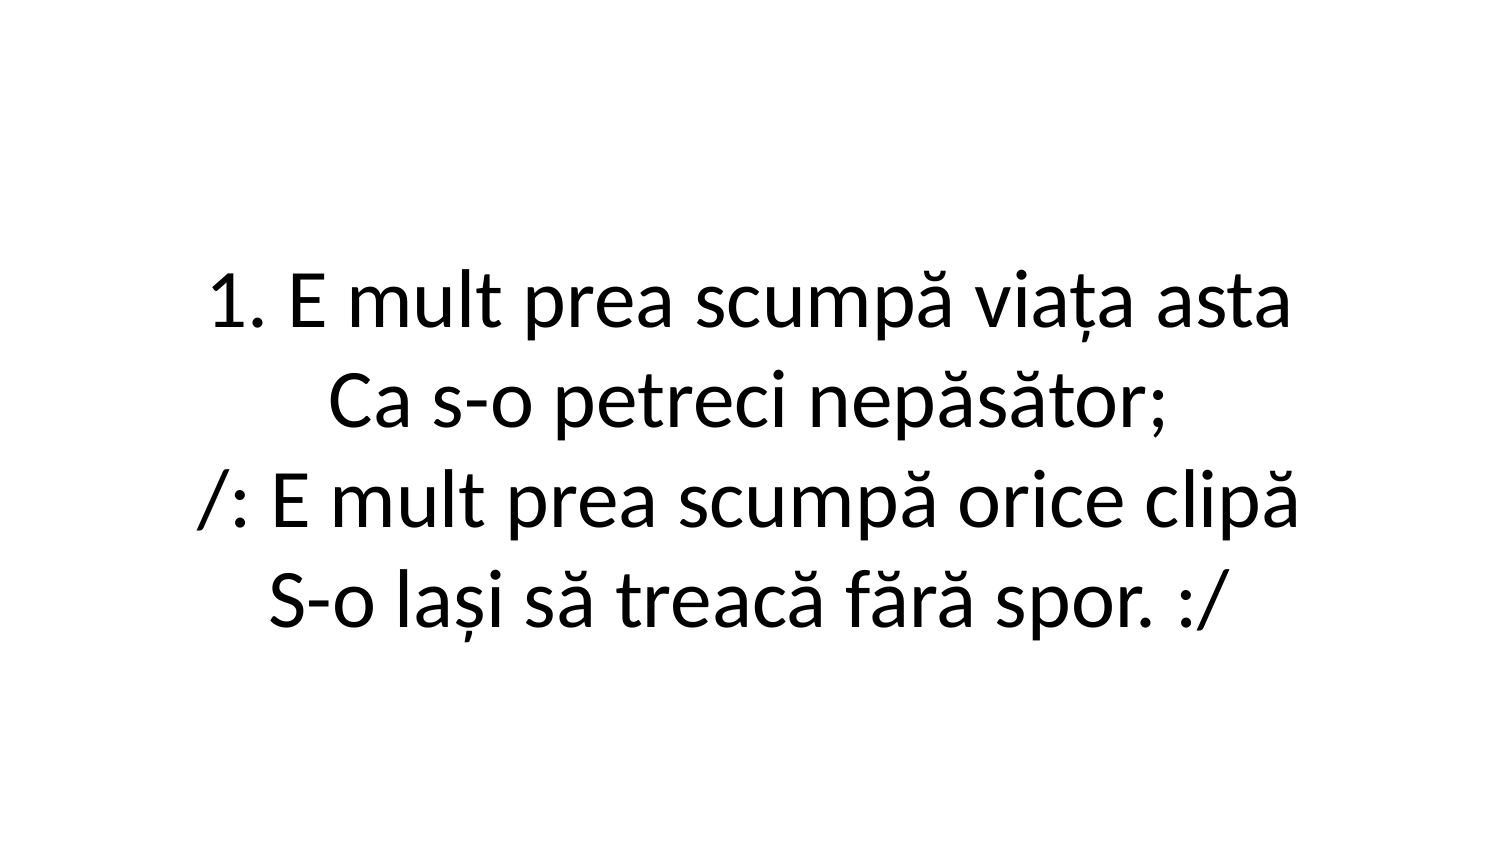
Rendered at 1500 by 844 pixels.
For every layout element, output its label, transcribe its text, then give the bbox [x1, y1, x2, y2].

text_box 1. E mult prea scumpă viața asta Ca s-o petreci nepăsător; /: E mult prea scumpă orice clipă S-o lași să treacă fără spor. :/ [182, 192, 1318, 652]
